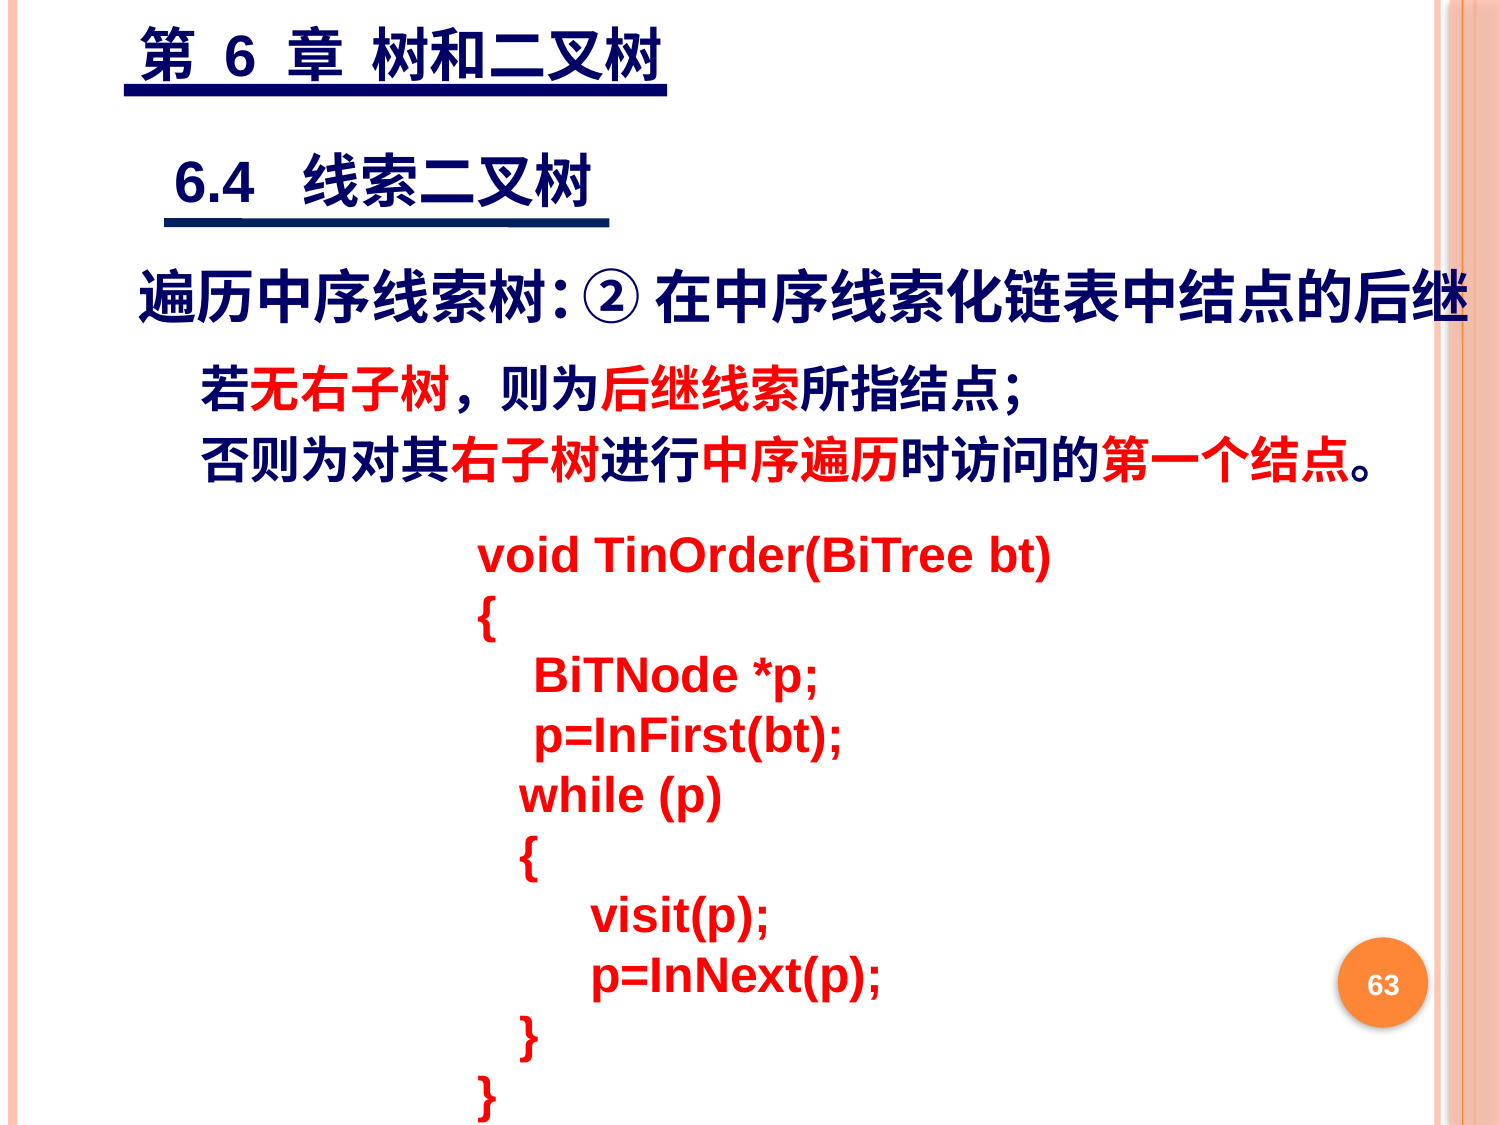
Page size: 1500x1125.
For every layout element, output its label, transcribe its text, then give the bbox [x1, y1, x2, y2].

text_box void TinOrder(BiTree bt) { BiTNode *p; p=InFirst(bt); while (p) { visit(p); p=InNext(p); } } [463, 515, 1068, 1125]
text_box 否则为对其右子树进行中序遍历时访问的第一个结点。 [186, 408, 1416, 497]
text_box 若无右子树，则为后继线索所指结点； [185, 338, 1065, 426]
text_box 遍历中序线索树： [123, 252, 567, 339]
text_box 第 6 章 树和二叉树 [123, 10, 680, 96]
text_box ②在中序线索化链表中结点的后继 [567, 252, 1485, 339]
text_box 6.4 线索二叉树 [159, 137, 633, 222]
slide_number 63 [1333, 940, 1434, 1026]
